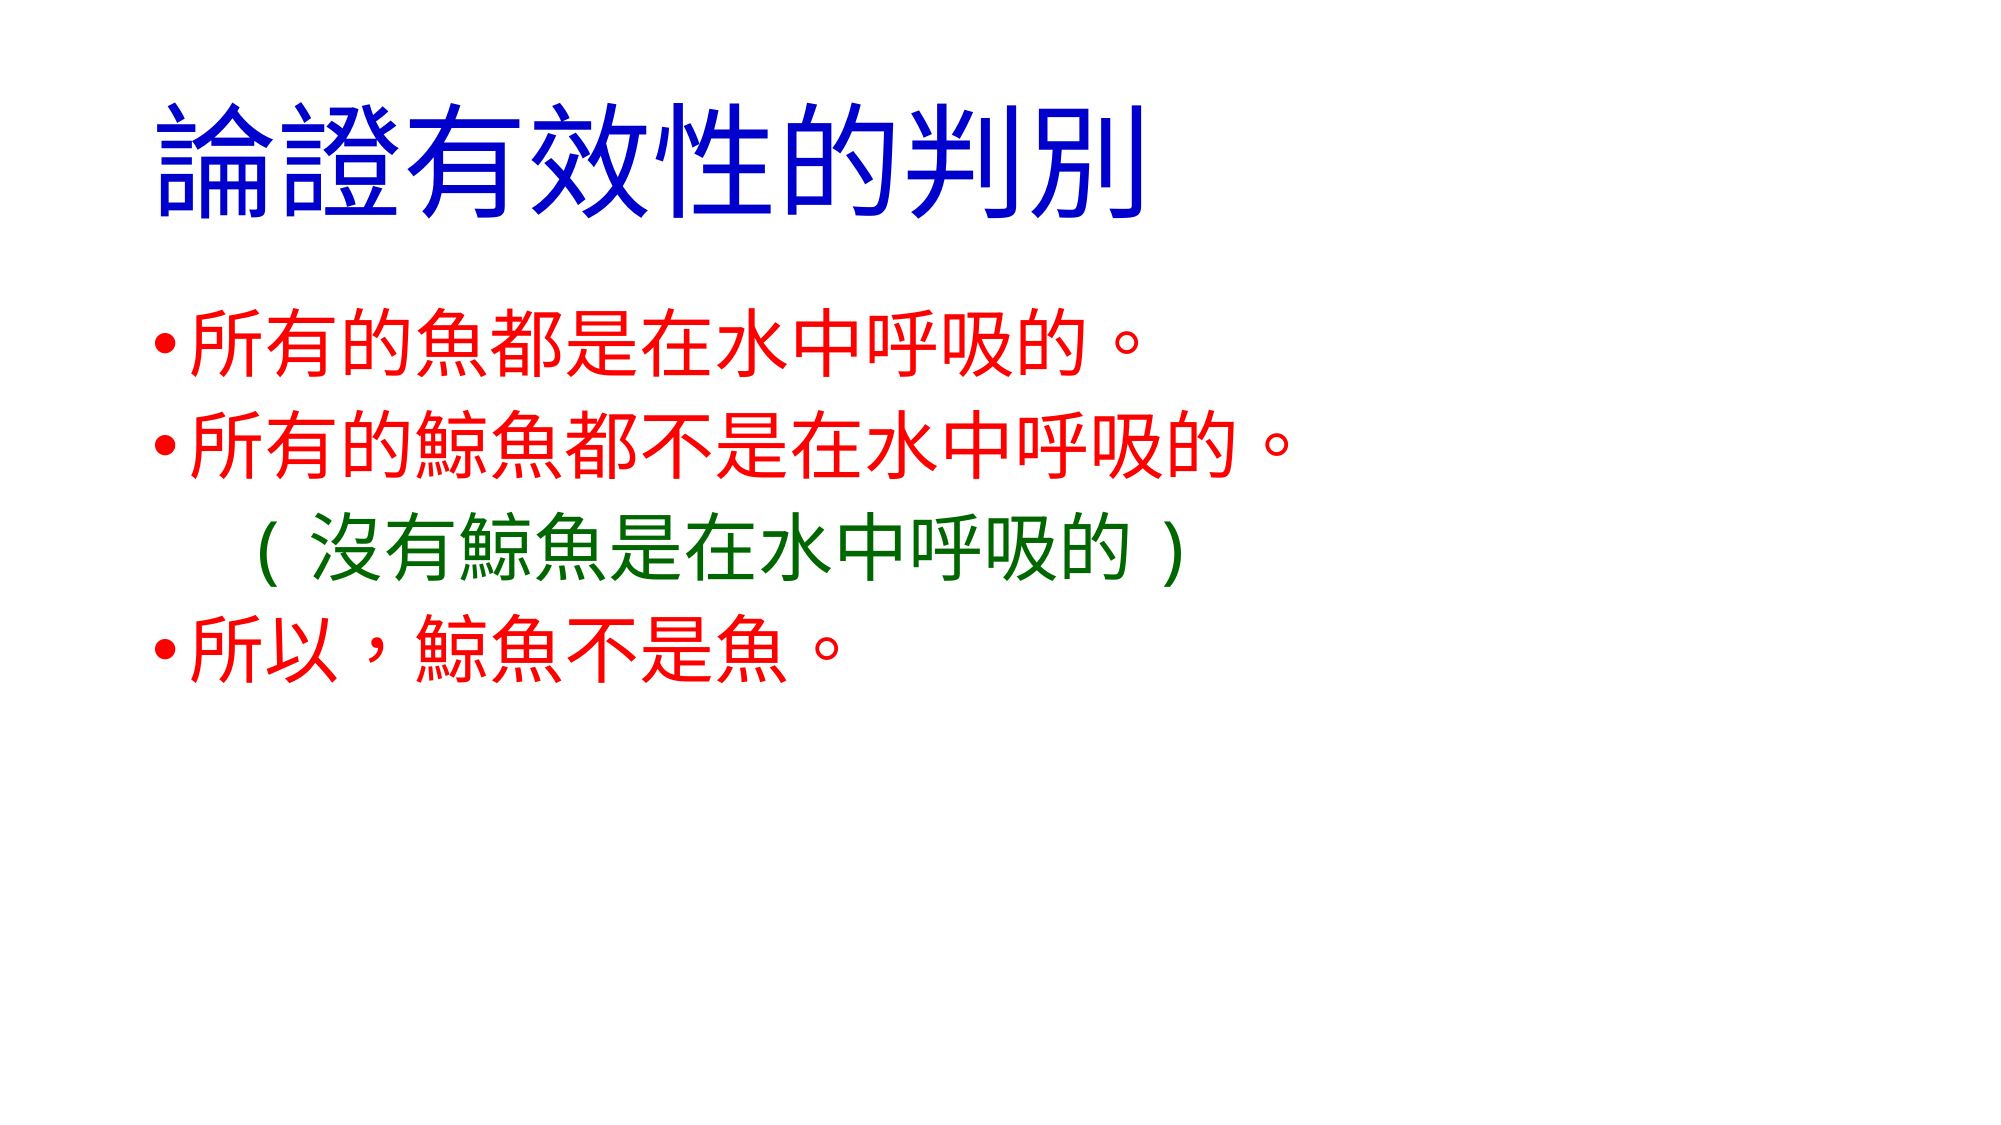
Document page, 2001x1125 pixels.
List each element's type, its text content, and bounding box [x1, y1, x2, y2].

list 所有的魚都是在水中呼吸的。 所有的鯨魚都不是在水中呼吸的。 (沒有鯨魚是在水中呼吸的) 所以，鯨魚不是魚。 [137, 299, 1863, 1014]
title 論證有效性的判別 [137, 59, 1863, 278]
